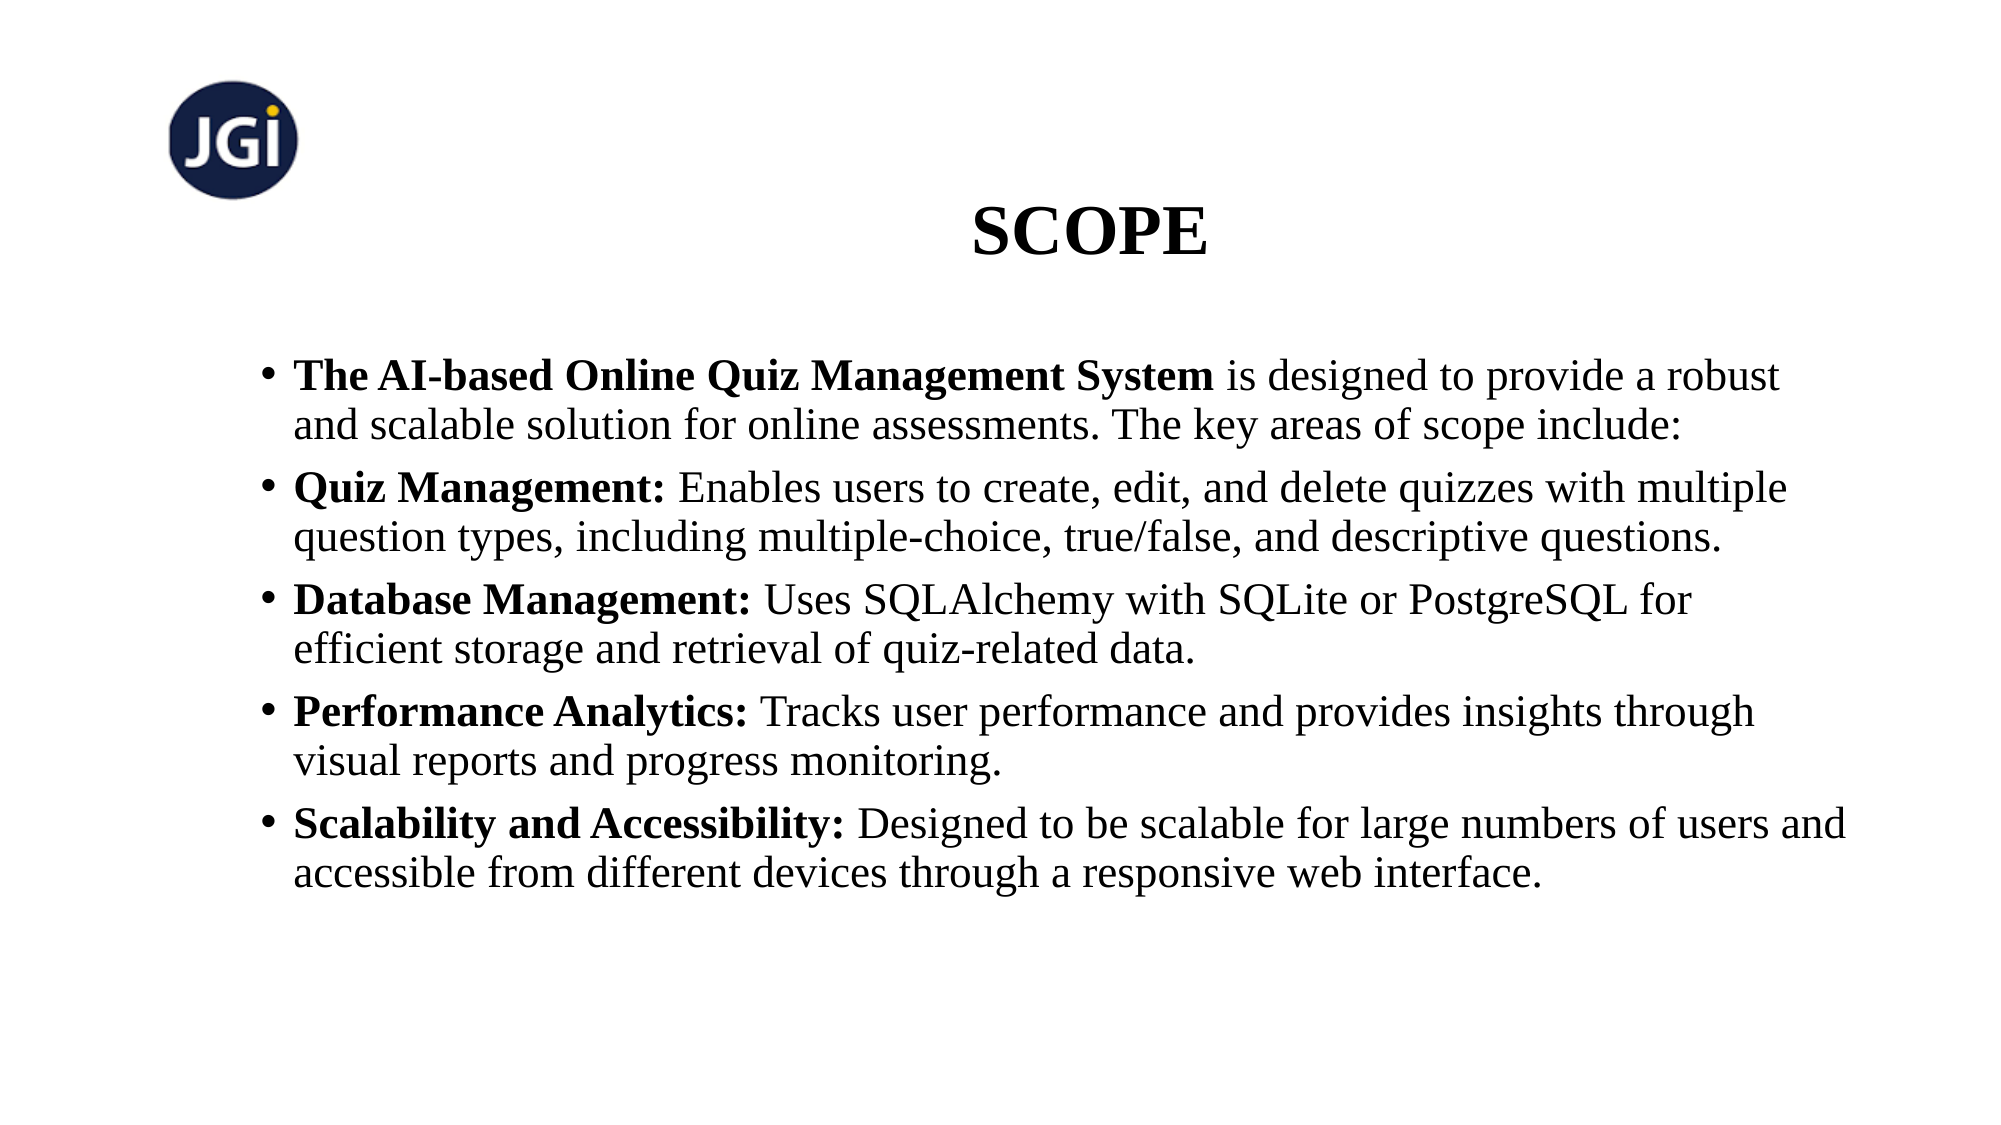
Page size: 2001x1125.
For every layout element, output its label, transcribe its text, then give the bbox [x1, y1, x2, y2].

title SCOPE [394, 184, 1863, 278]
list The AI-based Online Quiz Management System is designed to provide a robust and scalable solution for online assessments. The key areas of scope include: Quiz Management: Enables users to create, edit, and delete quizzes with multiple question types, including multiple-choice, true/false, and descriptive questions. Database Management: Uses SQLAlchemy with SQLite or PostgreSQL for efficient storage and retrieval of quiz-related data. Performance Analytics: Tracks user performance and provides insights through visual reports and progress monitoring. Scalability and Accessibility: Designed to be scalable for large numbers of users and accessible from different devices through a responsive web interface. [245, 343, 1863, 1014]
picture [75, 0, 394, 286]
